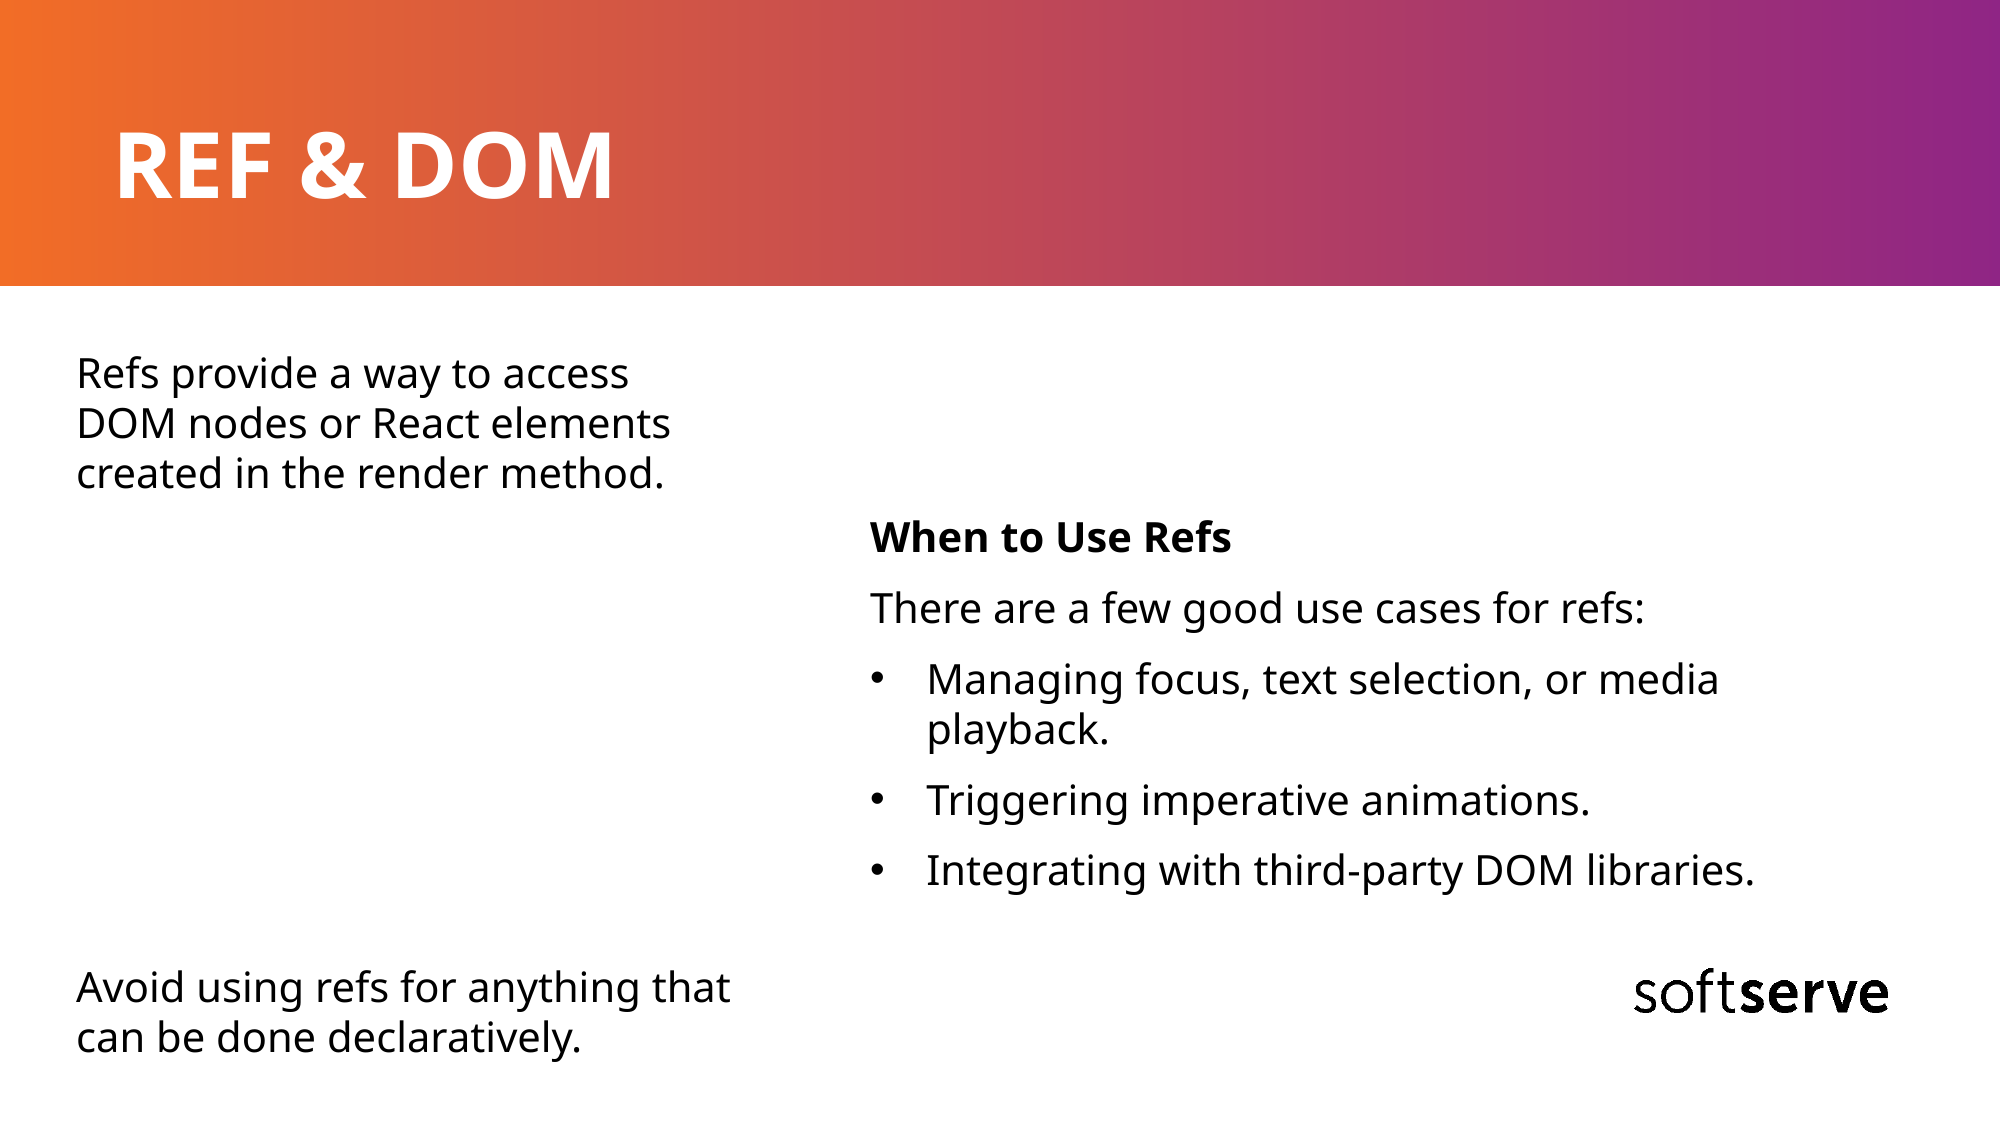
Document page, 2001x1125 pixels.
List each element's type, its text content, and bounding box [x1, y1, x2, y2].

title REF & DOM [112, 112, 1888, 225]
list Refs provide a way to access DOM nodes or React elements created in the render method. [76, 339, 691, 538]
picture [1634, 968, 1888, 1013]
text_box Avoid using refs for anything that can be done declaratively. [76, 953, 782, 1066]
text_box When to Use Refs There are a few good use cases for refs: Managing focus, text selection, or media playback. Triggering imperative animations. Integrating with third-party DOM libraries. [870, 503, 1909, 953]
